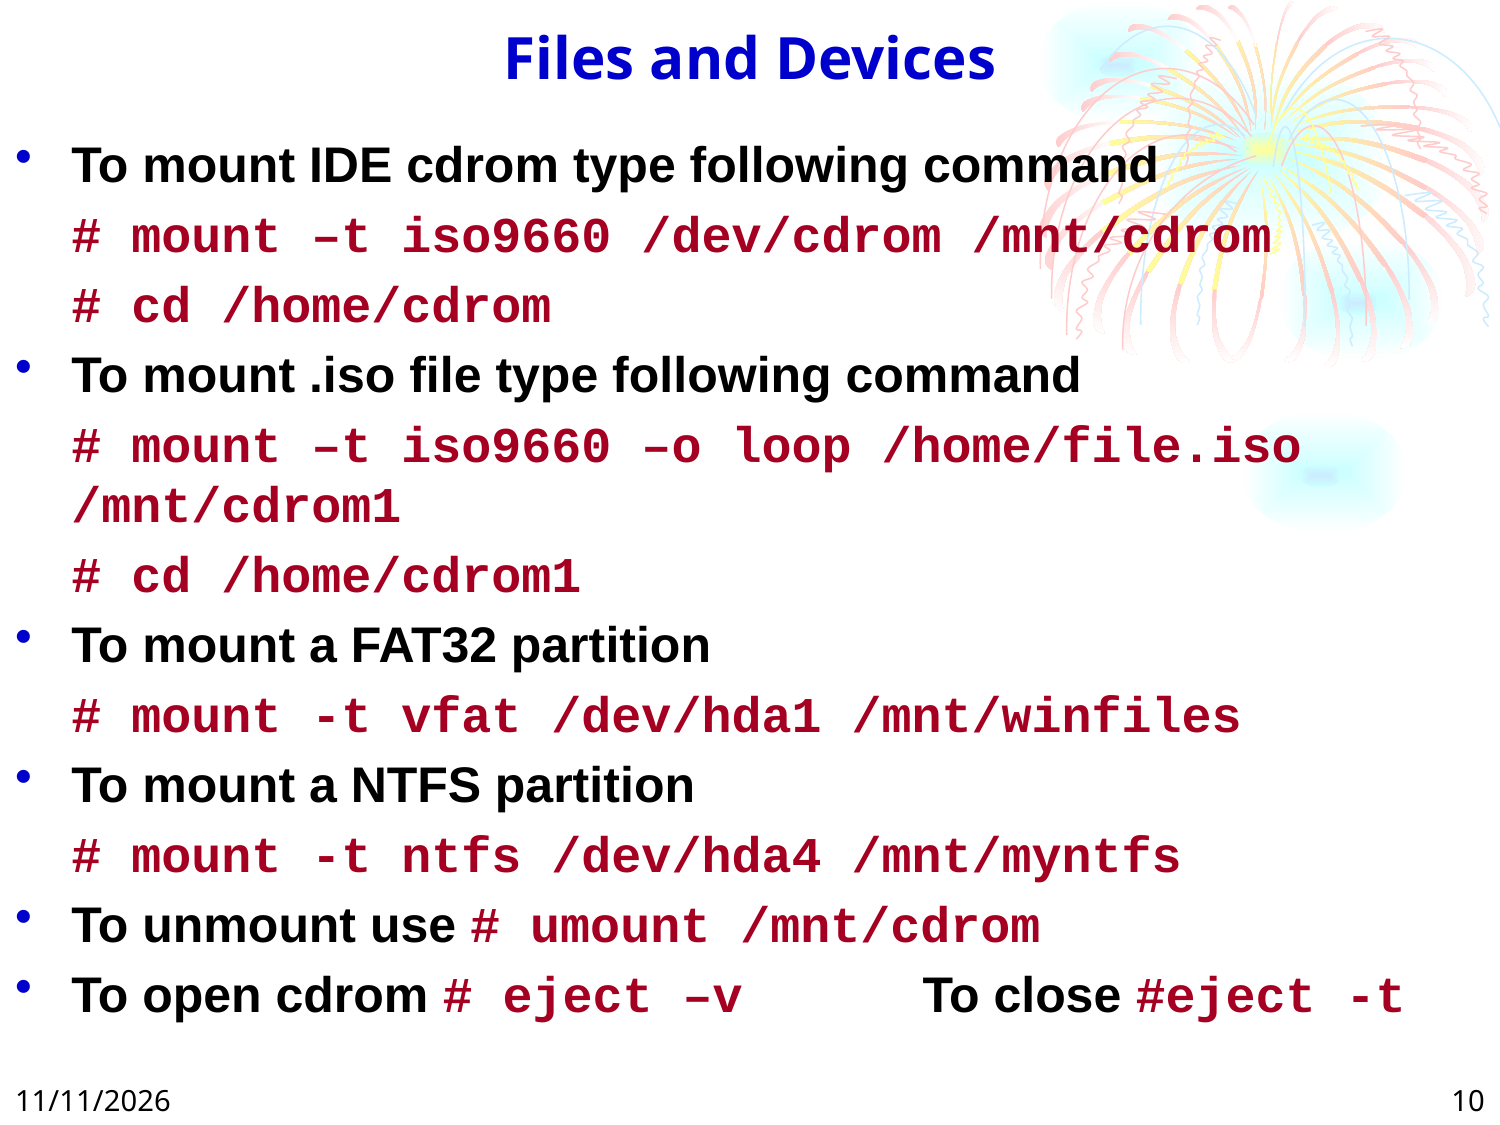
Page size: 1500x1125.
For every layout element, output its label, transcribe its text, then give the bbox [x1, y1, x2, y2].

title Files and Devices [0, 0, 1500, 113]
list To mount IDE cdrom type following command # mount –t iso9660 /dev/cdrom /mnt/cdrom # cd /home/cdrom To mount .iso file type following command # mount –t iso9660 –o loop /home/file.iso /mnt/cdrom1 # cd /home/cdrom1 To mount a FAT32 partition # mount -t vfat /dev/hda1 /mnt/winfiles To mount a NTFS partition # mount -t ntfs /dev/hda4 /mnt/myntfs To unmount use # umount /mnt/cdrom To open cdrom # eject –v To close #eject -t [0, 125, 1500, 1125]
